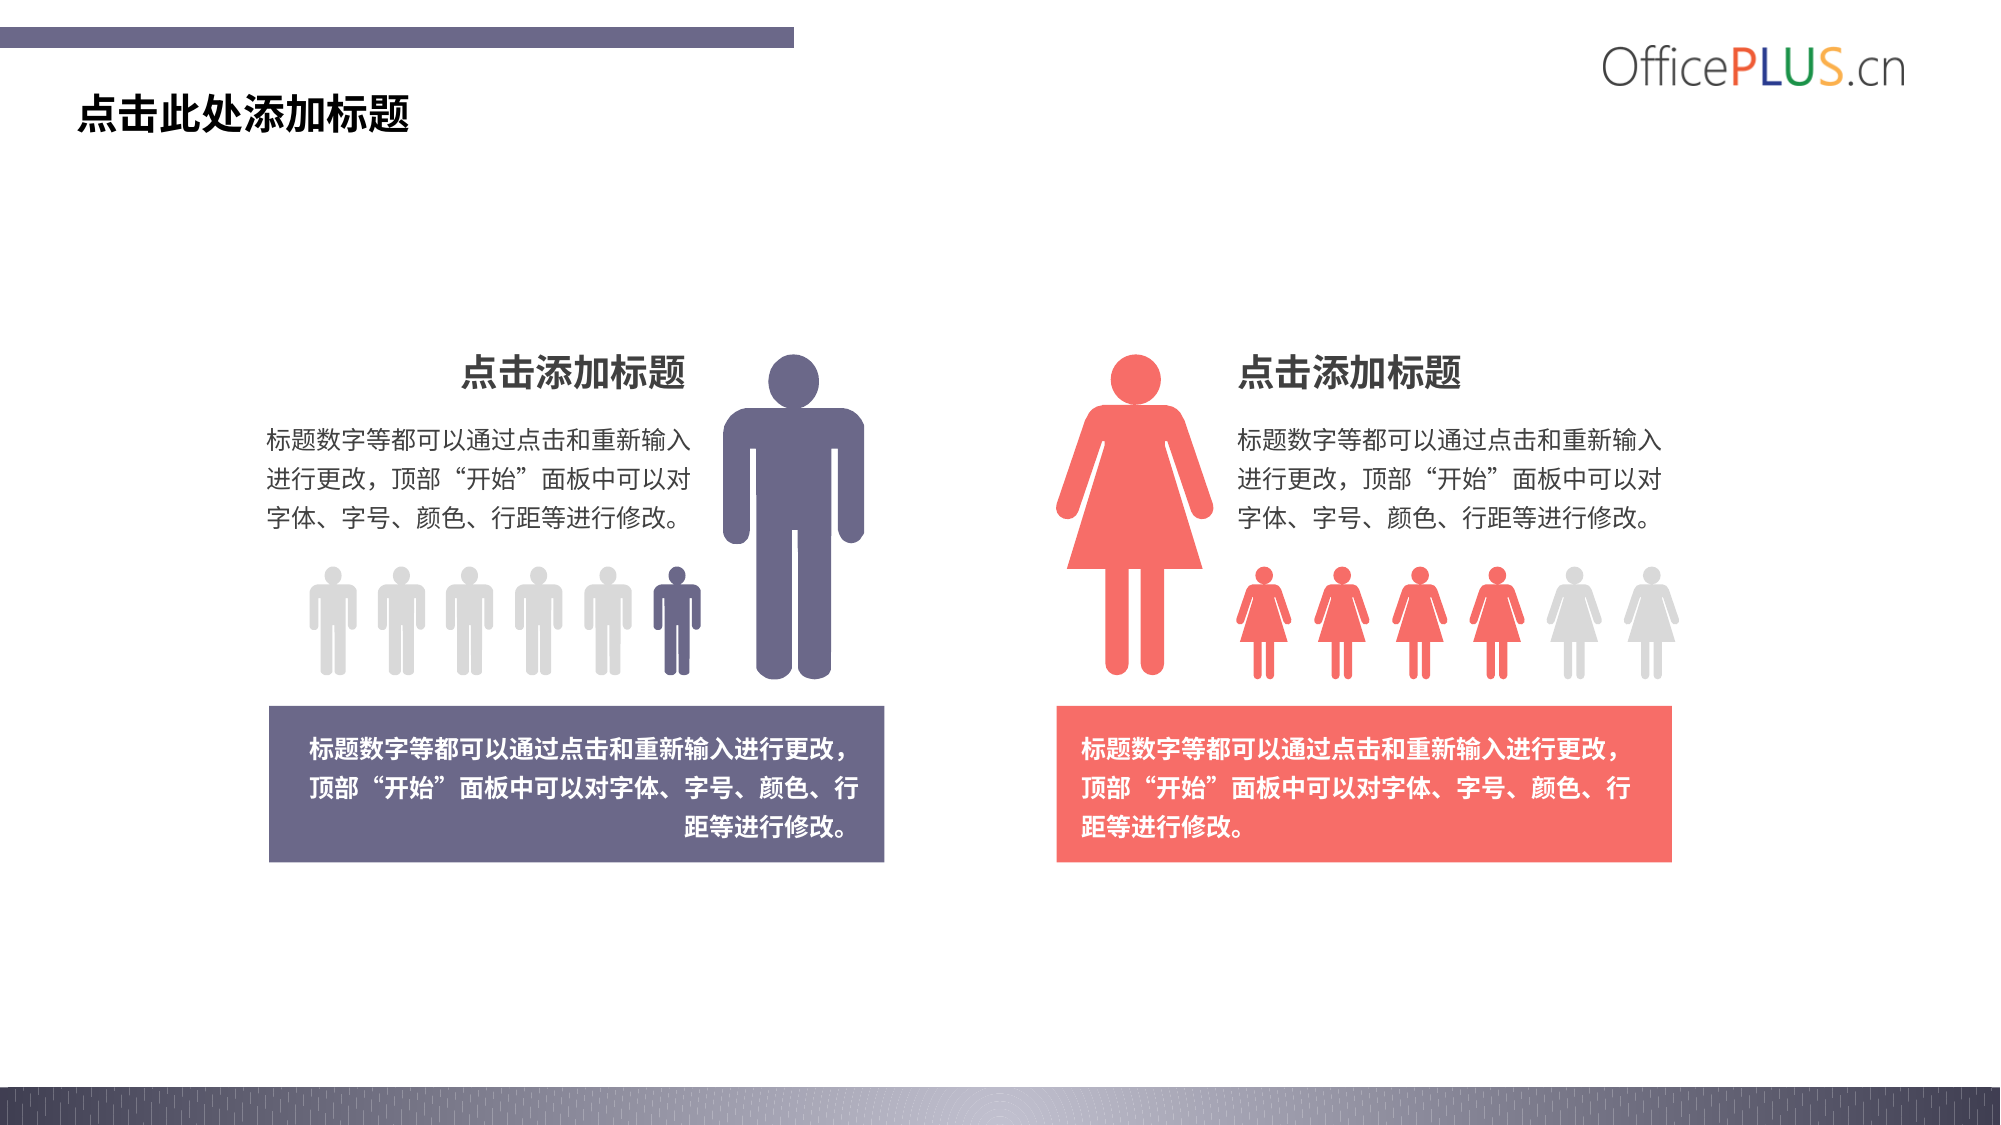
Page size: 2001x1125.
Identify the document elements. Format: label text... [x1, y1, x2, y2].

text_box 标题数字等都可以通过点击和重新输入进行更改，顶部“开始”面板中可以对字体、字号、颜色、行距等进行修改。 [279, 717, 875, 849]
picture [1603, 45, 1904, 86]
text_box [444, 565, 495, 677]
list 点击此处添加标题 [60, 72, 795, 161]
text_box [268, 705, 886, 863]
text_box [1056, 705, 1673, 863]
text_box [1391, 565, 1449, 681]
text_box [1622, 565, 1680, 681]
text_box [1545, 565, 1603, 681]
text_box [1054, 353, 1215, 677]
text_box 标题数字等都可以通过点击和重新输入进行更改，顶部“开始”面板中可以对字体、字号、颜色、行距等进行修改。 [1222, 408, 1697, 540]
text_box [722, 353, 866, 681]
text_box [1313, 565, 1371, 681]
text_box 标题数字等都可以通过点击和重新输入进行更改，顶部“开始”面板中可以对字体、字号、颜色、行距等进行修改。 [232, 408, 707, 540]
text_box 标题数字等都可以通过点击和重新输入进行更改，顶部“开始”面板中可以对字体、字号、颜色、行距等进行修改。 [1066, 717, 1662, 849]
text_box [514, 565, 564, 677]
text_box [1468, 565, 1526, 681]
text_box 点击添加标题 [395, 341, 701, 402]
text_box [376, 565, 427, 677]
text_box [583, 565, 633, 677]
text_box [1235, 565, 1293, 681]
text_box [652, 565, 702, 677]
text_box [308, 565, 358, 677]
text_box 点击添加标题 [1222, 341, 1528, 402]
